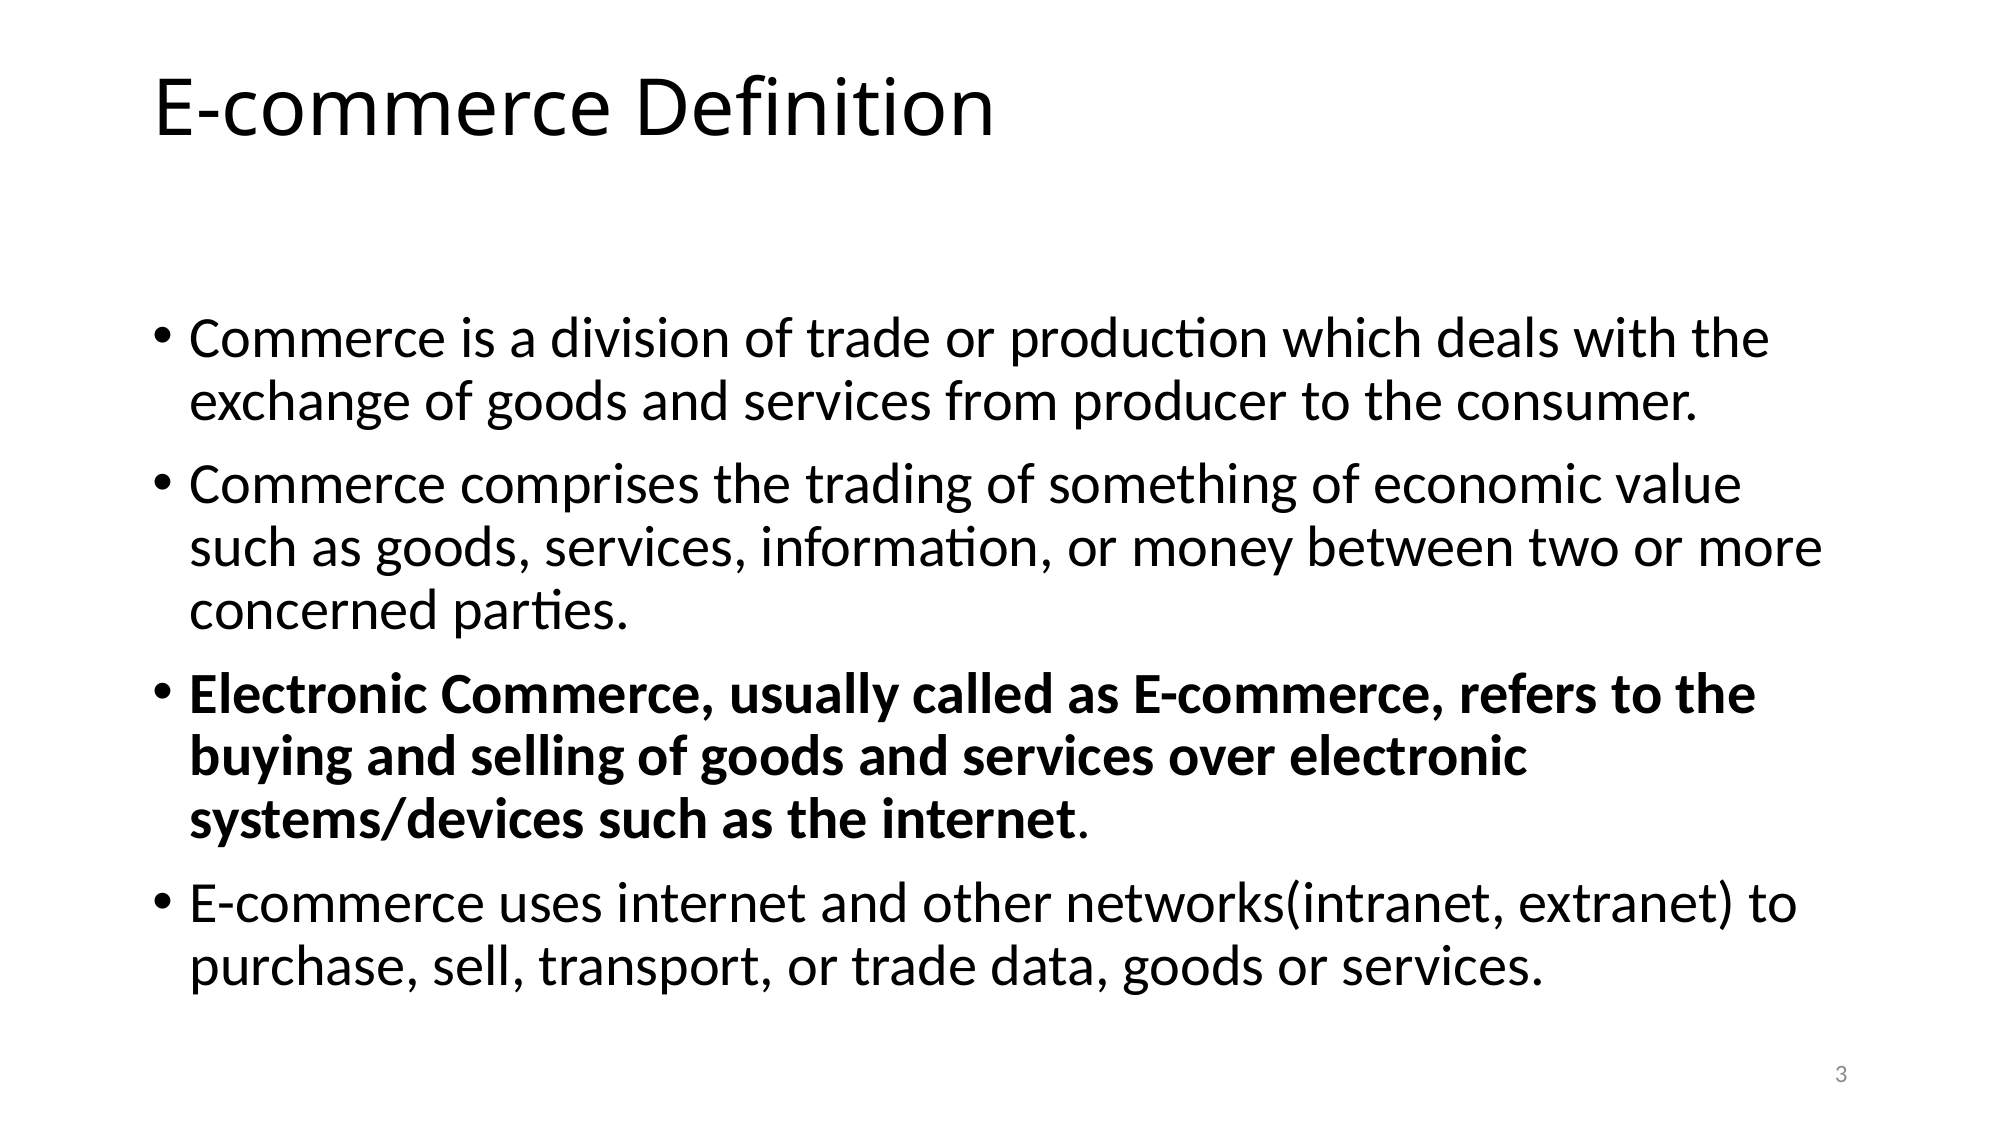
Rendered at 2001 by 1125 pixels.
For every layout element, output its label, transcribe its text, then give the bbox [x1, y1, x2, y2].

slide_number 3 [1412, 1042, 1863, 1103]
title E-commerce Definition [137, 59, 1863, 161]
list Commerce is a division of trade or production which deals with the exchange of goods and services from producer to the consumer. Commerce comprises the trading of something of economic value such as goods, services, information, or money between two or more concerned parties. Electronic Commerce, usually called as E-commerce, refers to the buying and selling of goods and services over electronic systems/devices such as the internet. E-commerce uses internet and other networks(intranet, extranet) to purchase, sell, transport, or trade data, goods or services. [137, 299, 1863, 1014]
